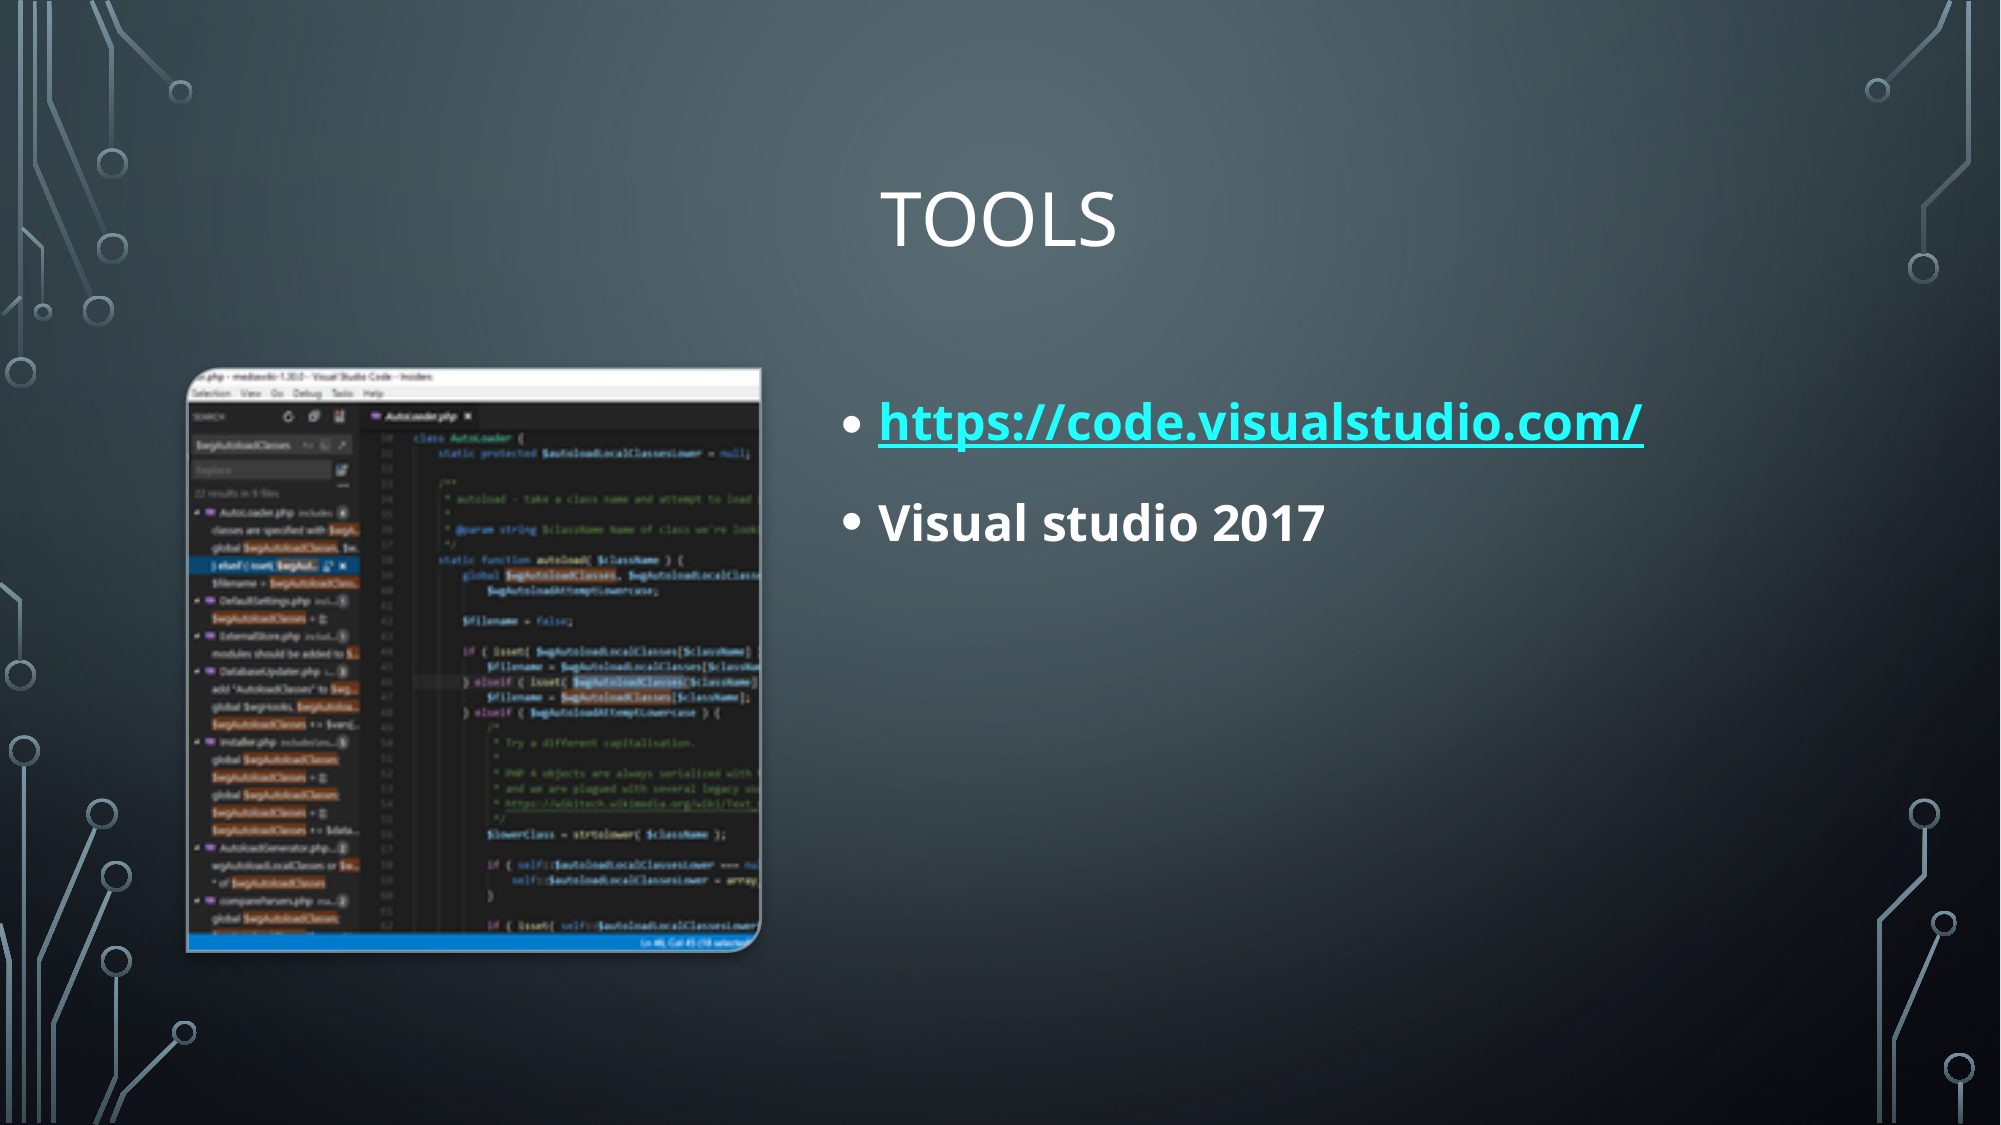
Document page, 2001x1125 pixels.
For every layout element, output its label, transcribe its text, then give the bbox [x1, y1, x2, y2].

title Tools [187, 101, 1813, 344]
list https://code.visualstudio.com/ Visual studio 2017 [825, 369, 1813, 950]
picture [186, 368, 761, 952]
